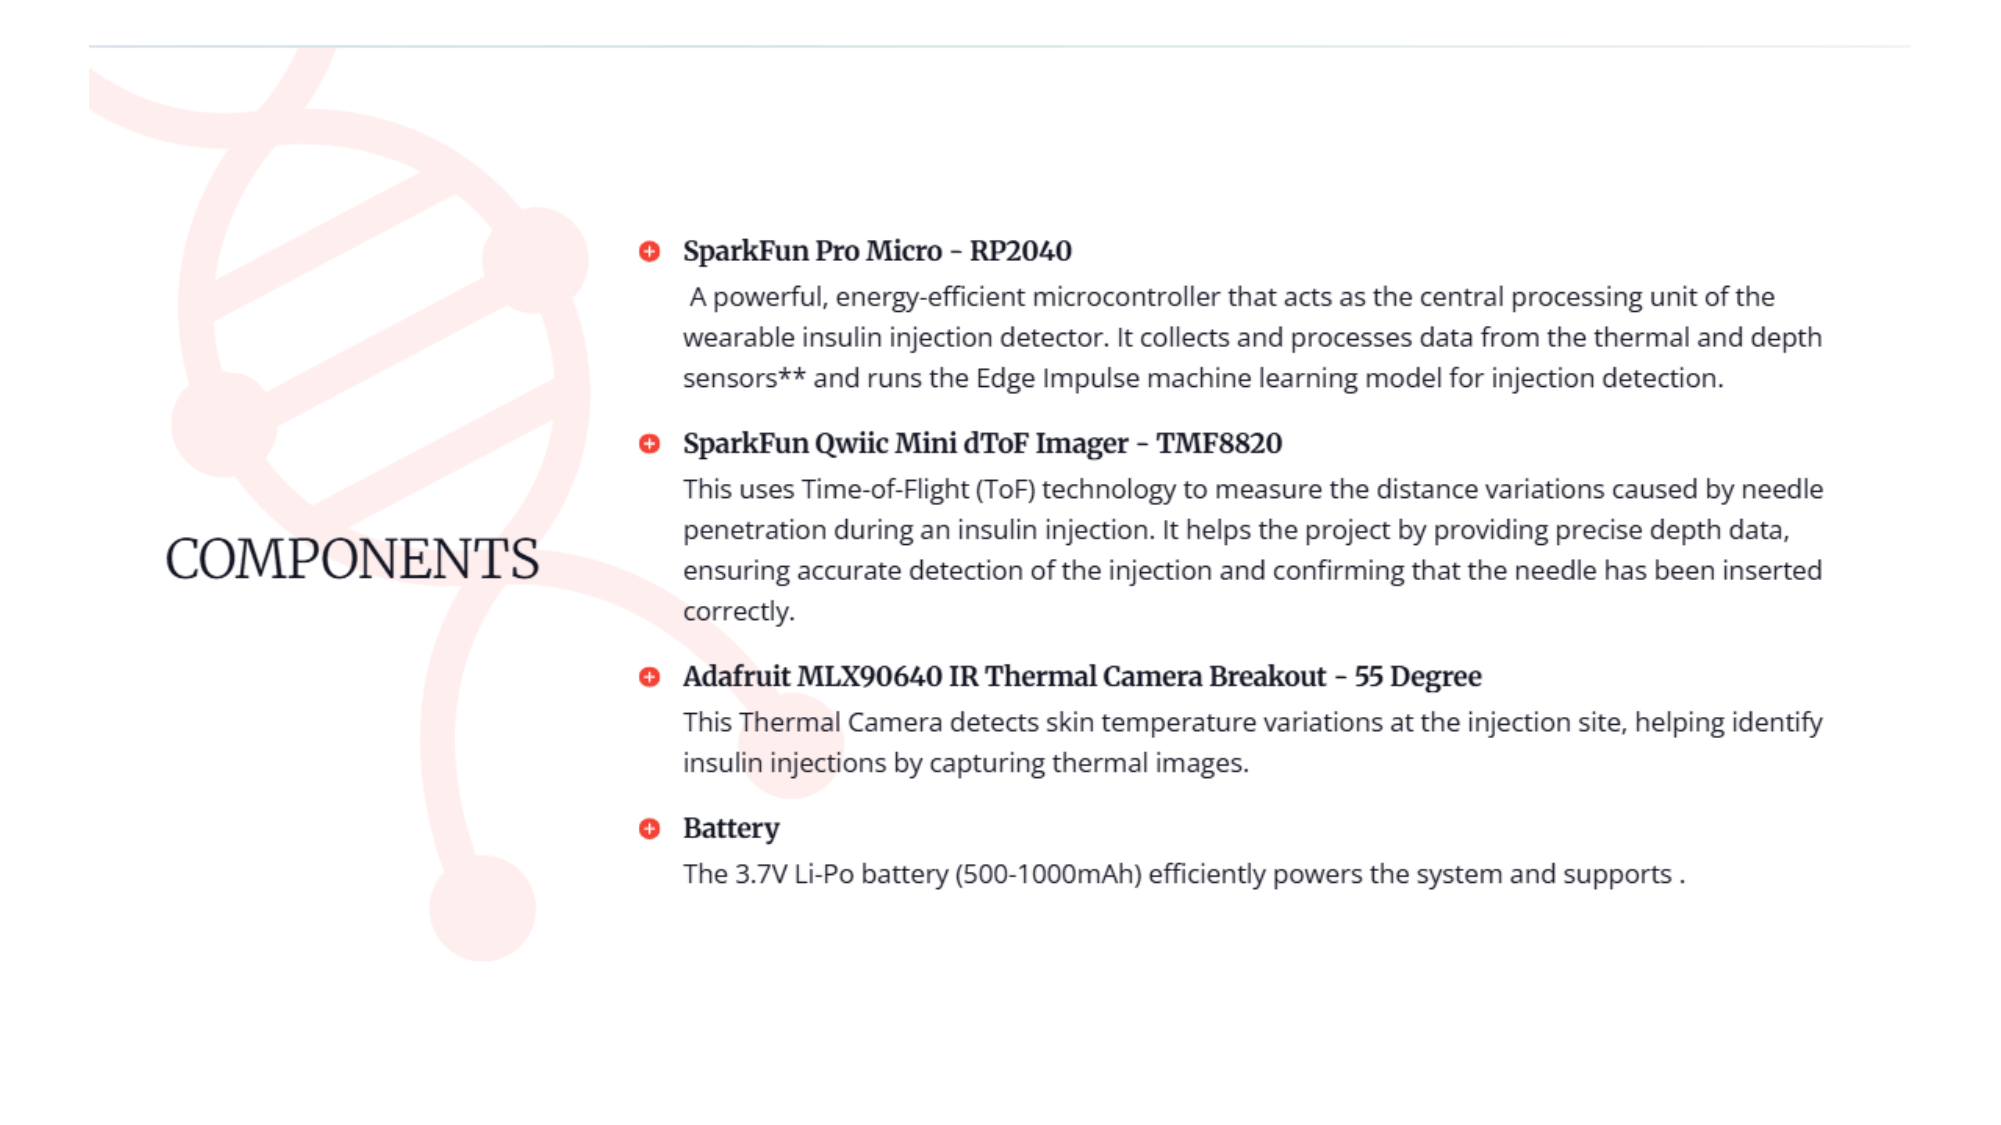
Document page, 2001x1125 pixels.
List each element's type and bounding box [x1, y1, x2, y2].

picture [89, 45, 1911, 1079]
